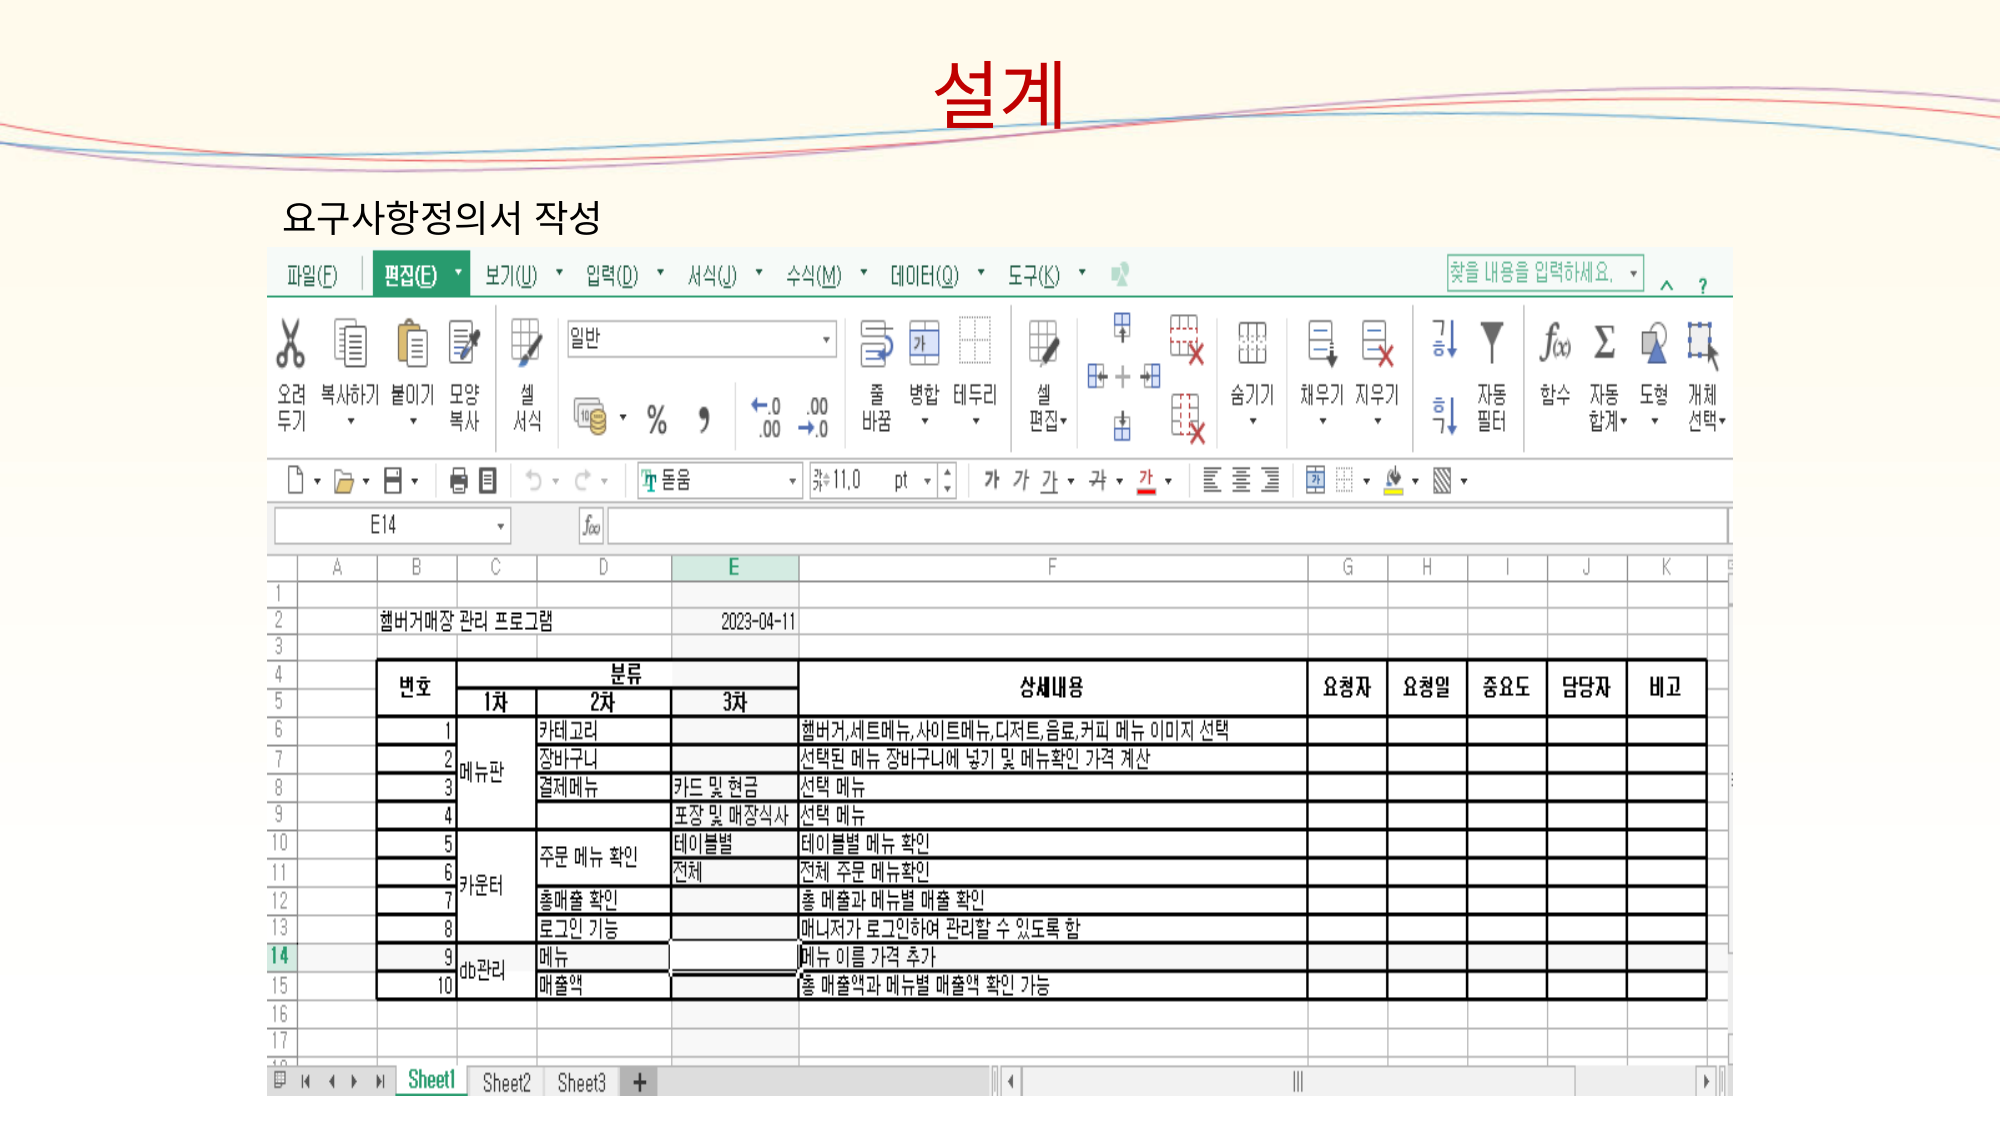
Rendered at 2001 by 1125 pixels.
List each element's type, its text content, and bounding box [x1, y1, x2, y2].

title 설계 [357, 0, 1643, 188]
text_box 요구사항정의서 작성 [267, 187, 665, 245]
picture [0, 0, 2000, 1125]
